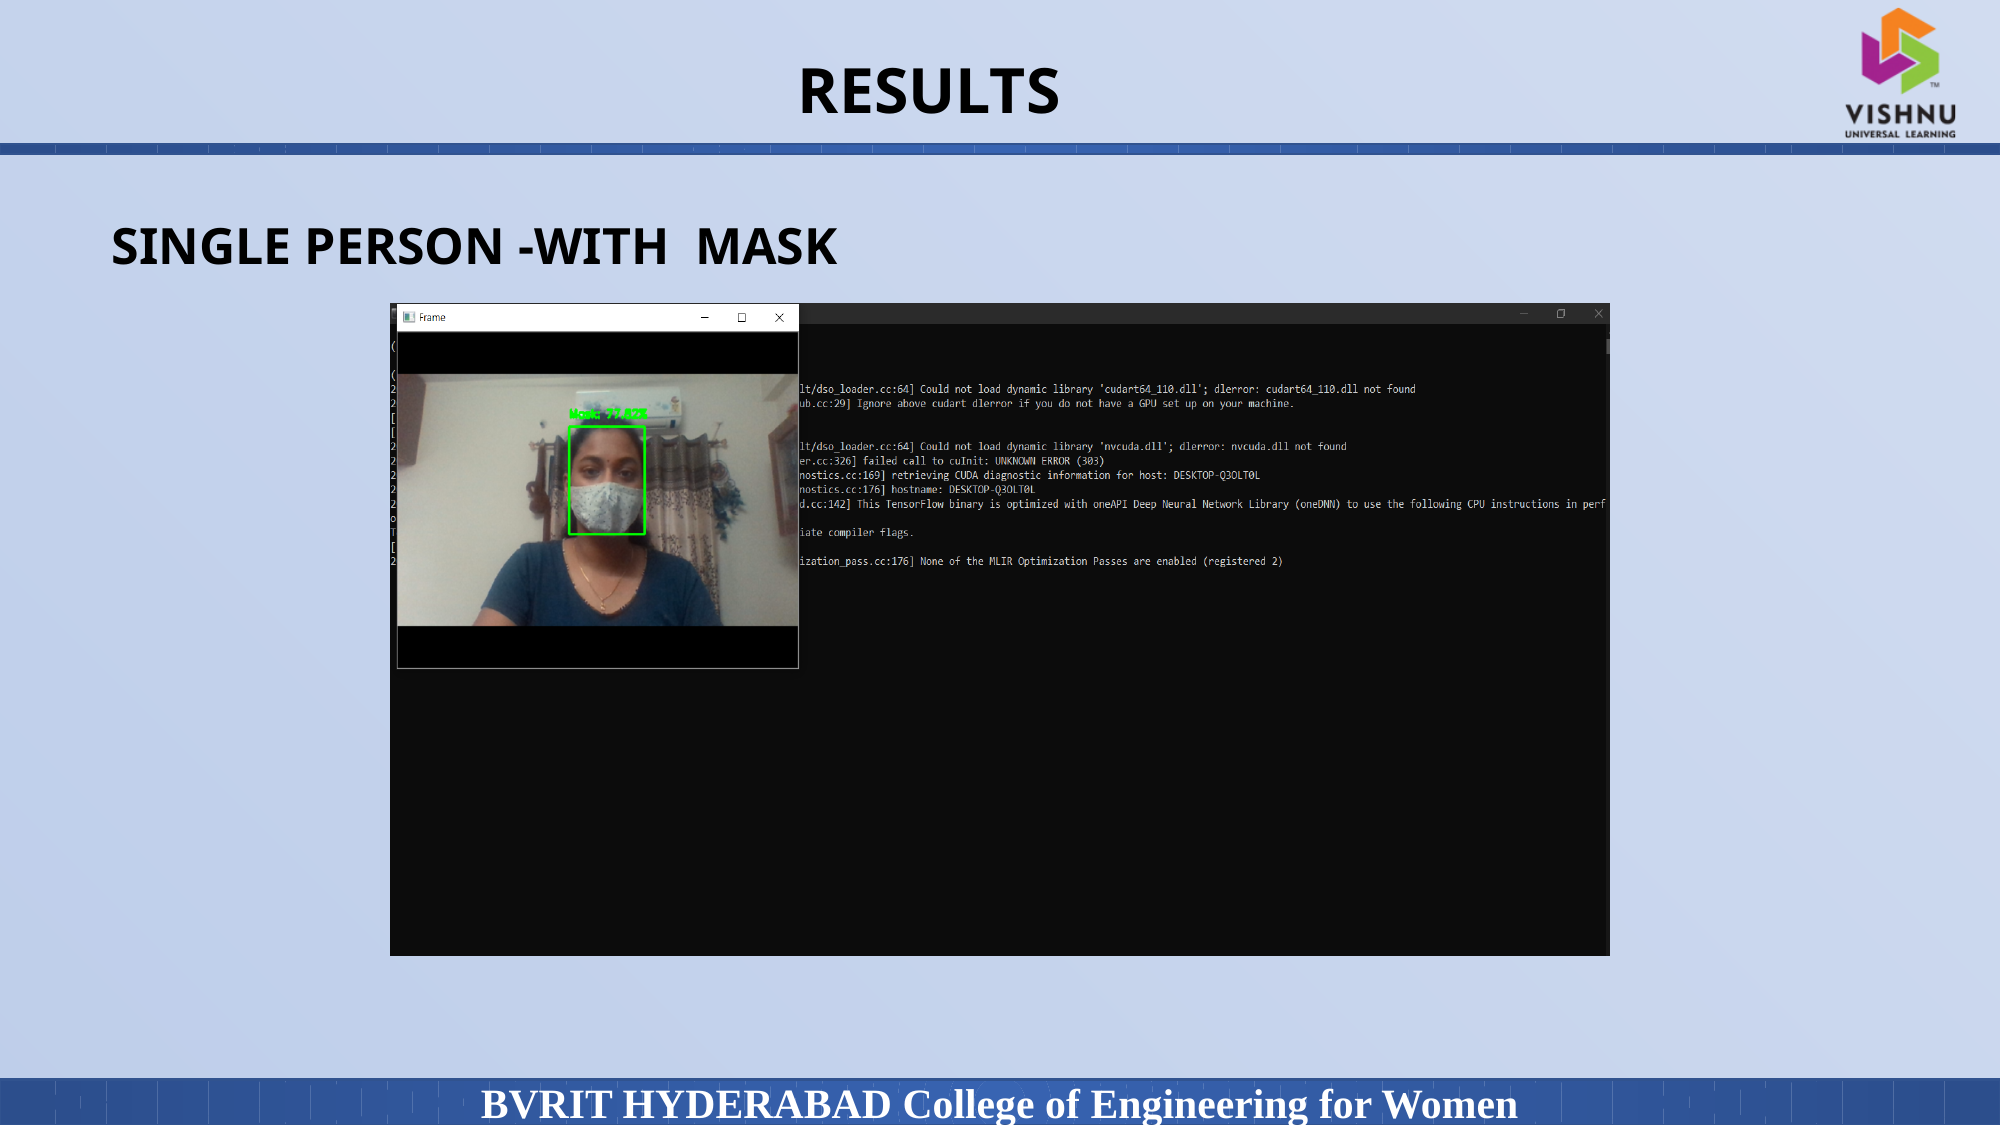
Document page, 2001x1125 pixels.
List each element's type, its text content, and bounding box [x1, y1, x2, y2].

text_box [0, 143, 1809, 155]
picture [390, 303, 1610, 956]
text_box RESULTS [457, 36, 1633, 142]
text_box SINGLE PERSON -WITH MASK [83, 199, 1348, 290]
picture [1814, 0, 1992, 167]
text_box [1996, 143, 2000, 155]
text_box BVRIT HYDERABAD College of Engineering for Women [0, 1079, 2000, 1125]
